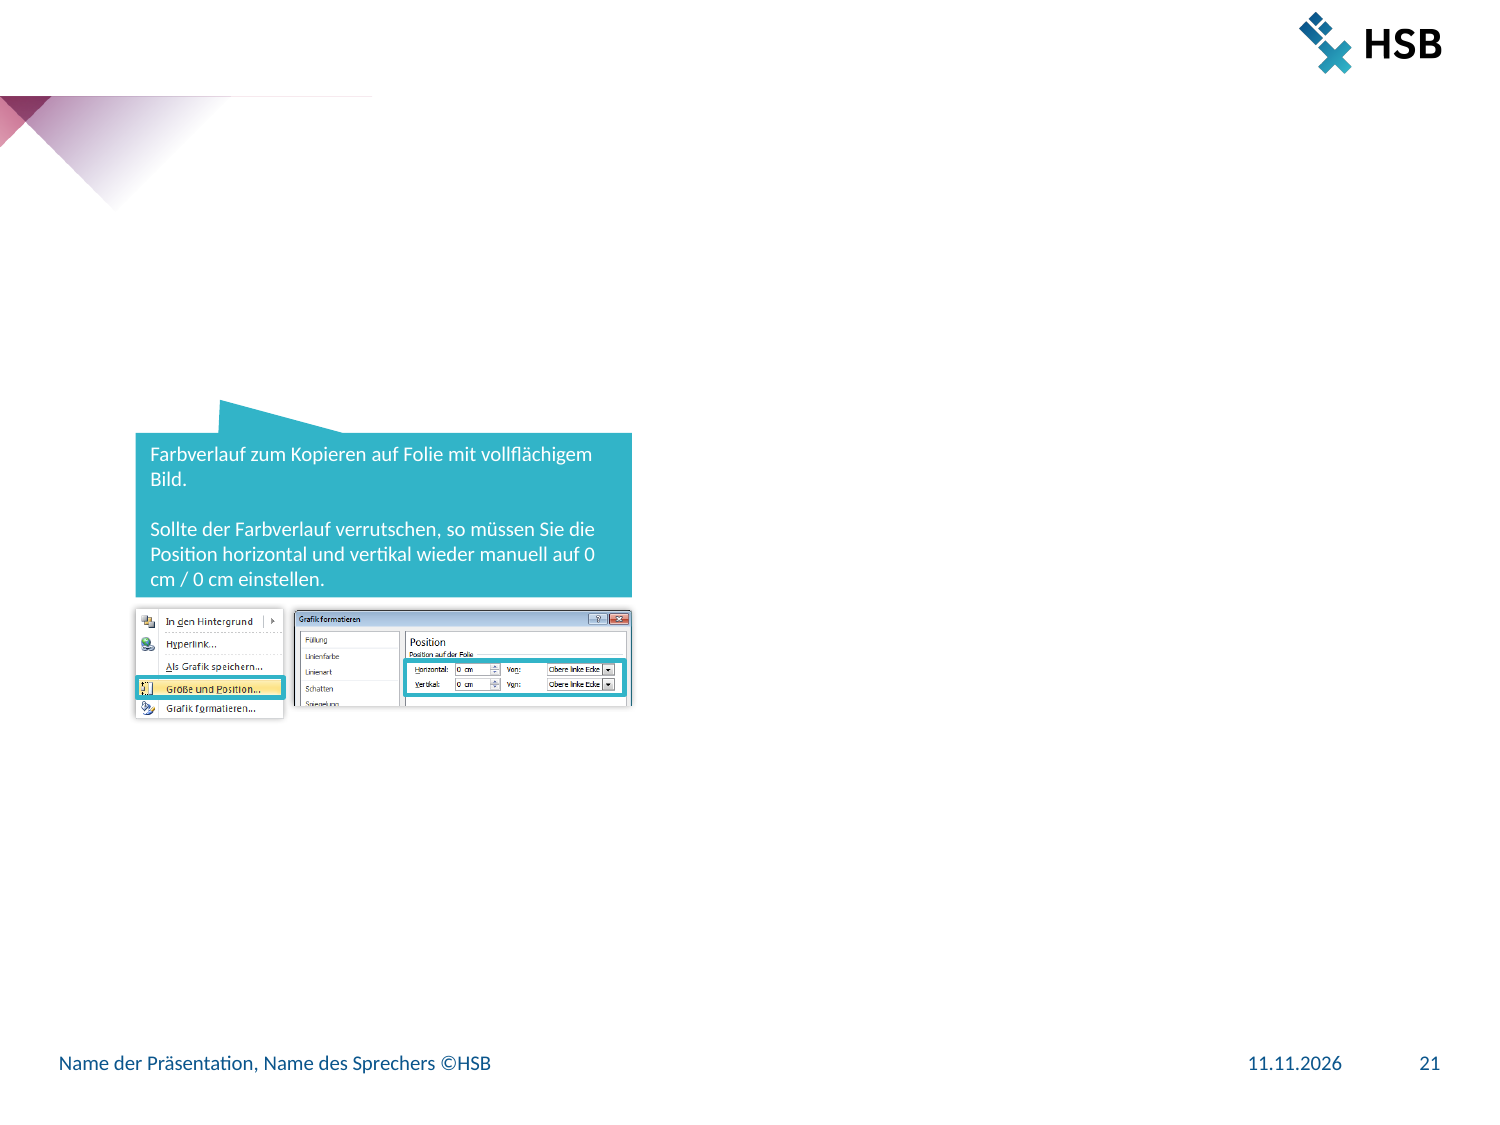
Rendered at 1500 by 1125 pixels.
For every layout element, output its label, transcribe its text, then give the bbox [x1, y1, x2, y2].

slide_number 21 [1376, 1048, 1441, 1077]
footer Name der Präsentation, Name des Sprechers ©HSB [58, 1048, 1176, 1077]
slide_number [1216, 1048, 1343, 1077]
picture [1229, 0, 1457, 113]
picture [0, 0, 373, 238]
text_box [135, 432, 632, 719]
